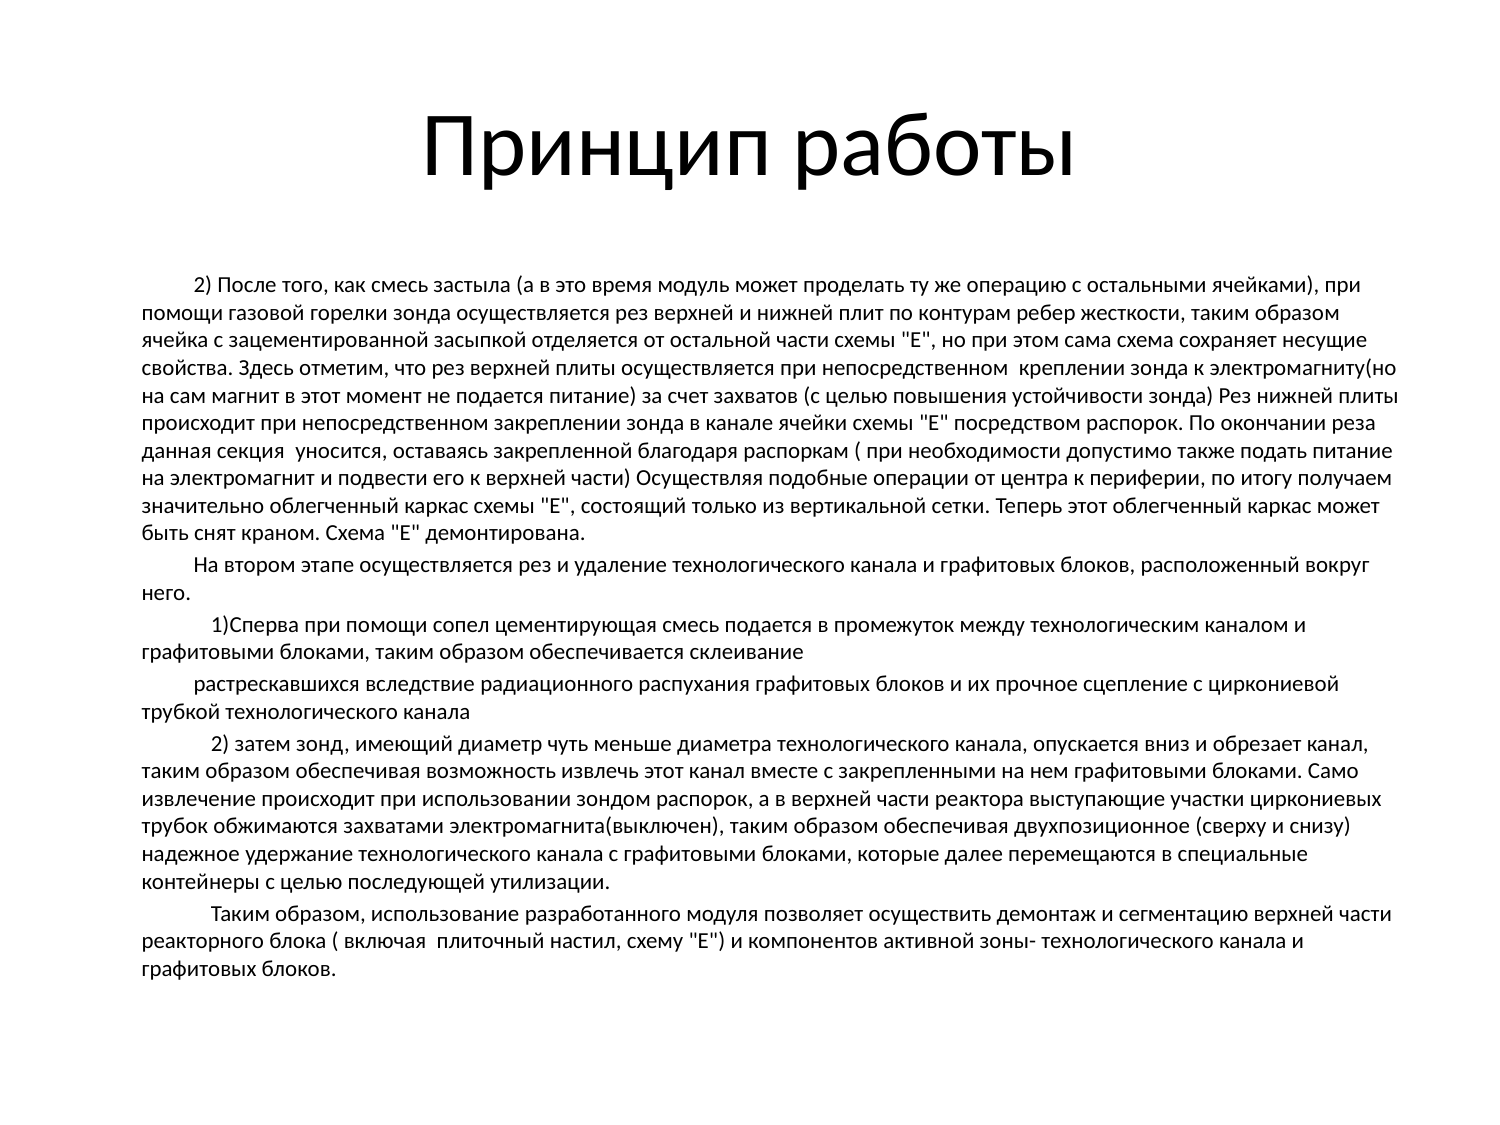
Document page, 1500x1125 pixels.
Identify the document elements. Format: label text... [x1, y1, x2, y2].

title Принцип работы [75, 45, 1425, 233]
list 2) После того, как смесь застыла (а в это время модуль может проделать ту же операцию с остальными ячейками), при помощи газовой горелки зонда осуществляется рез верхней и нижней плит по контурам ребер жесткости, таким образом ячейка с зацементированной засыпкой отделяется от остальной части схемы "Е", но при этом сама схема сохраняет несущие свойства. Здесь отметим, что рез верхней плиты осуществляется при непосредственном креплении зонда к электромагниту(но на сам магнит в этот момент не подается питание) за счет захватов (с целью повышения устойчивости зонда) Рез нижней плиты происходит при непосредственном закреплении зонда в канале ячейки схемы "Е" посредством распорок. По окончании реза данная секция уносится, оставаясь закрепленной благодаря распоркам ( при необходимости допустимо также подать питание на электромагнит и подвести его к верхней части) Осуществляя подобные операции от центра к периферии, по итогу получаем значительно облегченный каркас схемы "Е", состоящий только из вертикальной сетки. Теперь этот облегченный каркас может быть снят краном. Схема "Е" демонтирована. На втором этапе осуществляется рез и удаление технологического канала и графитовых блоков, расположенный вокруг него. 1)Сперва при помощи сопел цементирующая смесь подается в промежуток между технологическим каналом и графитовыми блоками, таким образом обеспечивается склеивание растрескавшихся вследствие радиационного распухания графитовых блоков и их прочное сцепление с циркониевой трубкой технологического канала 2) затем зонд, имеющий диаметр чуть меньше диаметра технологического канала, опускается вниз и обрезает канал, таким образом обеспечивая возможность извлечь этот канал вместе с закрепленными на нем графитовыми блоками. Само извлечение происходит при использовании зондом распорок, а в верхней части реактора выступающие участки циркониевых трубок обжимаются захватами электромагнита(выключен), таким образом обеспечивая двухпозиционное (сверху и снизу) надежное удержание технологического канала с графитовыми блоками, которые далее перемещаются в специальные контейнеры с целью последующей утилизации. Таким образом, использование разработанного модуля позволяет осуществить демонтаж и сегментацию верхней части реакторного блока ( включая плиточный настил, схему "Е") и компонентов активной зоны- технологического канала и графитовых блоков. [75, 262, 1425, 1005]
